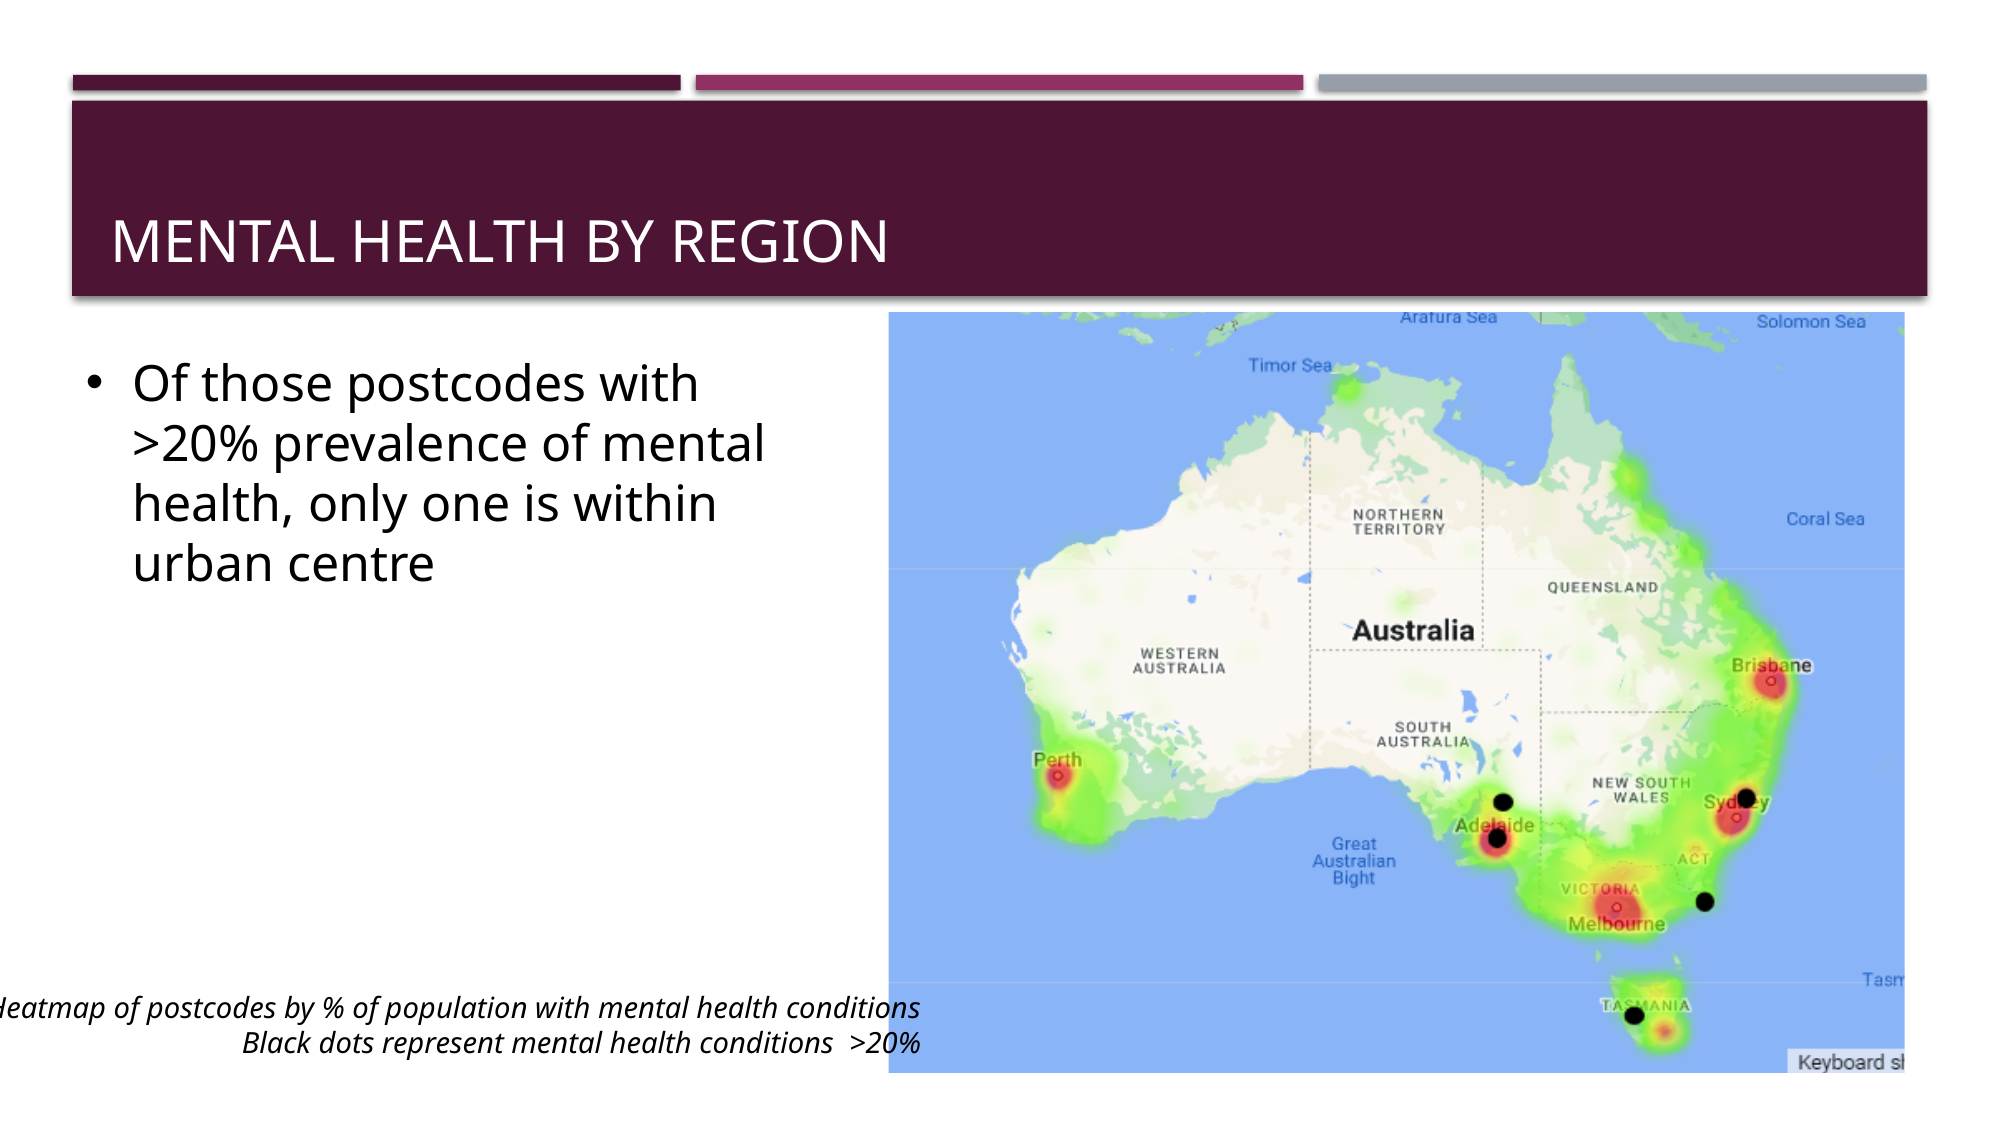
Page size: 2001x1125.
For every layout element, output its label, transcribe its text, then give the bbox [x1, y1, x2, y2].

title Mental Health by region [95, 115, 1905, 282]
text_box Heatmap of postcodes by % of population with mental health conditions Black dots represent mental health conditions >20% [0, 982, 882, 1067]
picture [888, 312, 1906, 1074]
text_box Of those postcodes with >20% prevalence of mental health, only one is within urban centre [70, 343, 844, 669]
